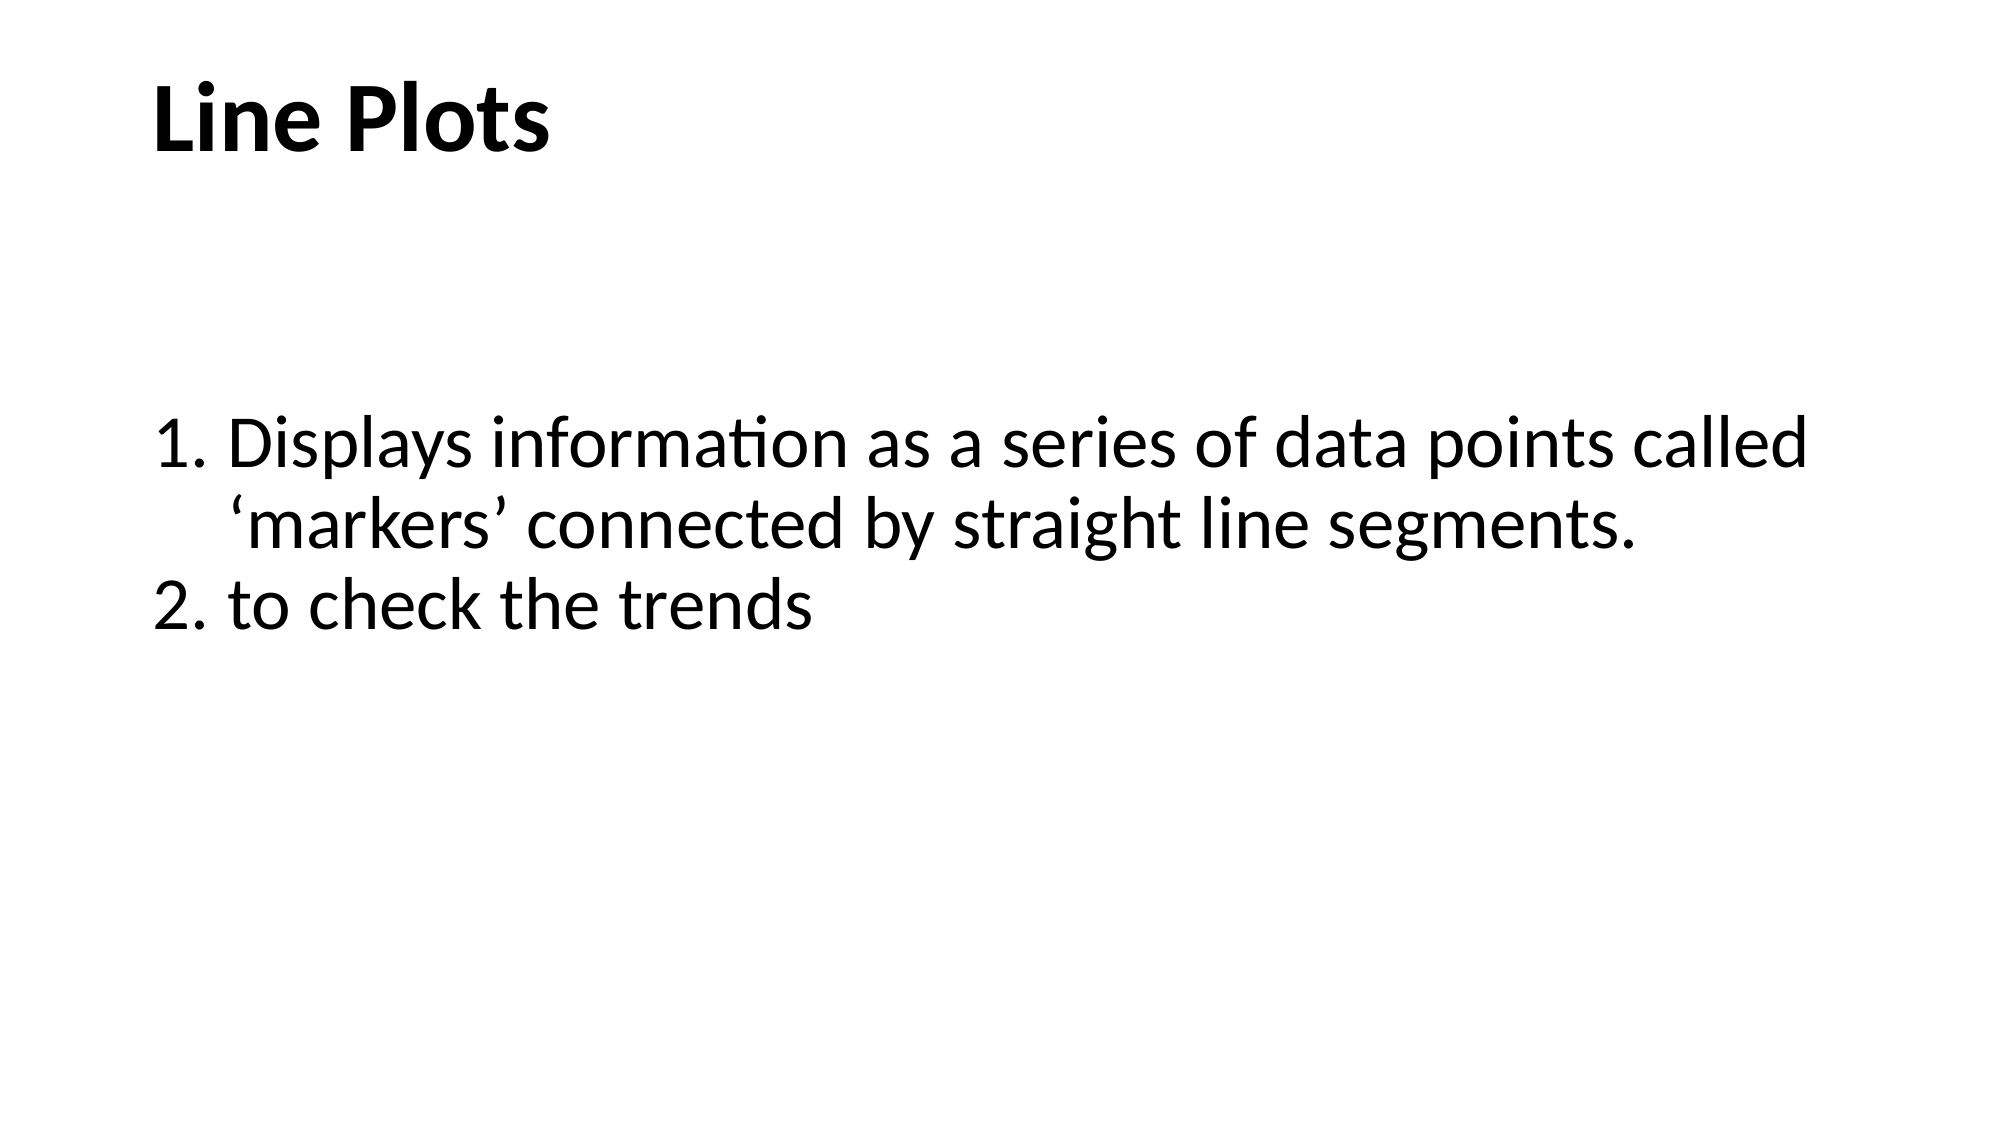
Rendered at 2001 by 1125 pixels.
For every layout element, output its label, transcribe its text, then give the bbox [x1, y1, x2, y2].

title Line Plots [137, 59, 1863, 278]
list Displays information as a series of data points called ‘markers’ connected by straight line segments. to check the trends [137, 299, 1863, 1014]
